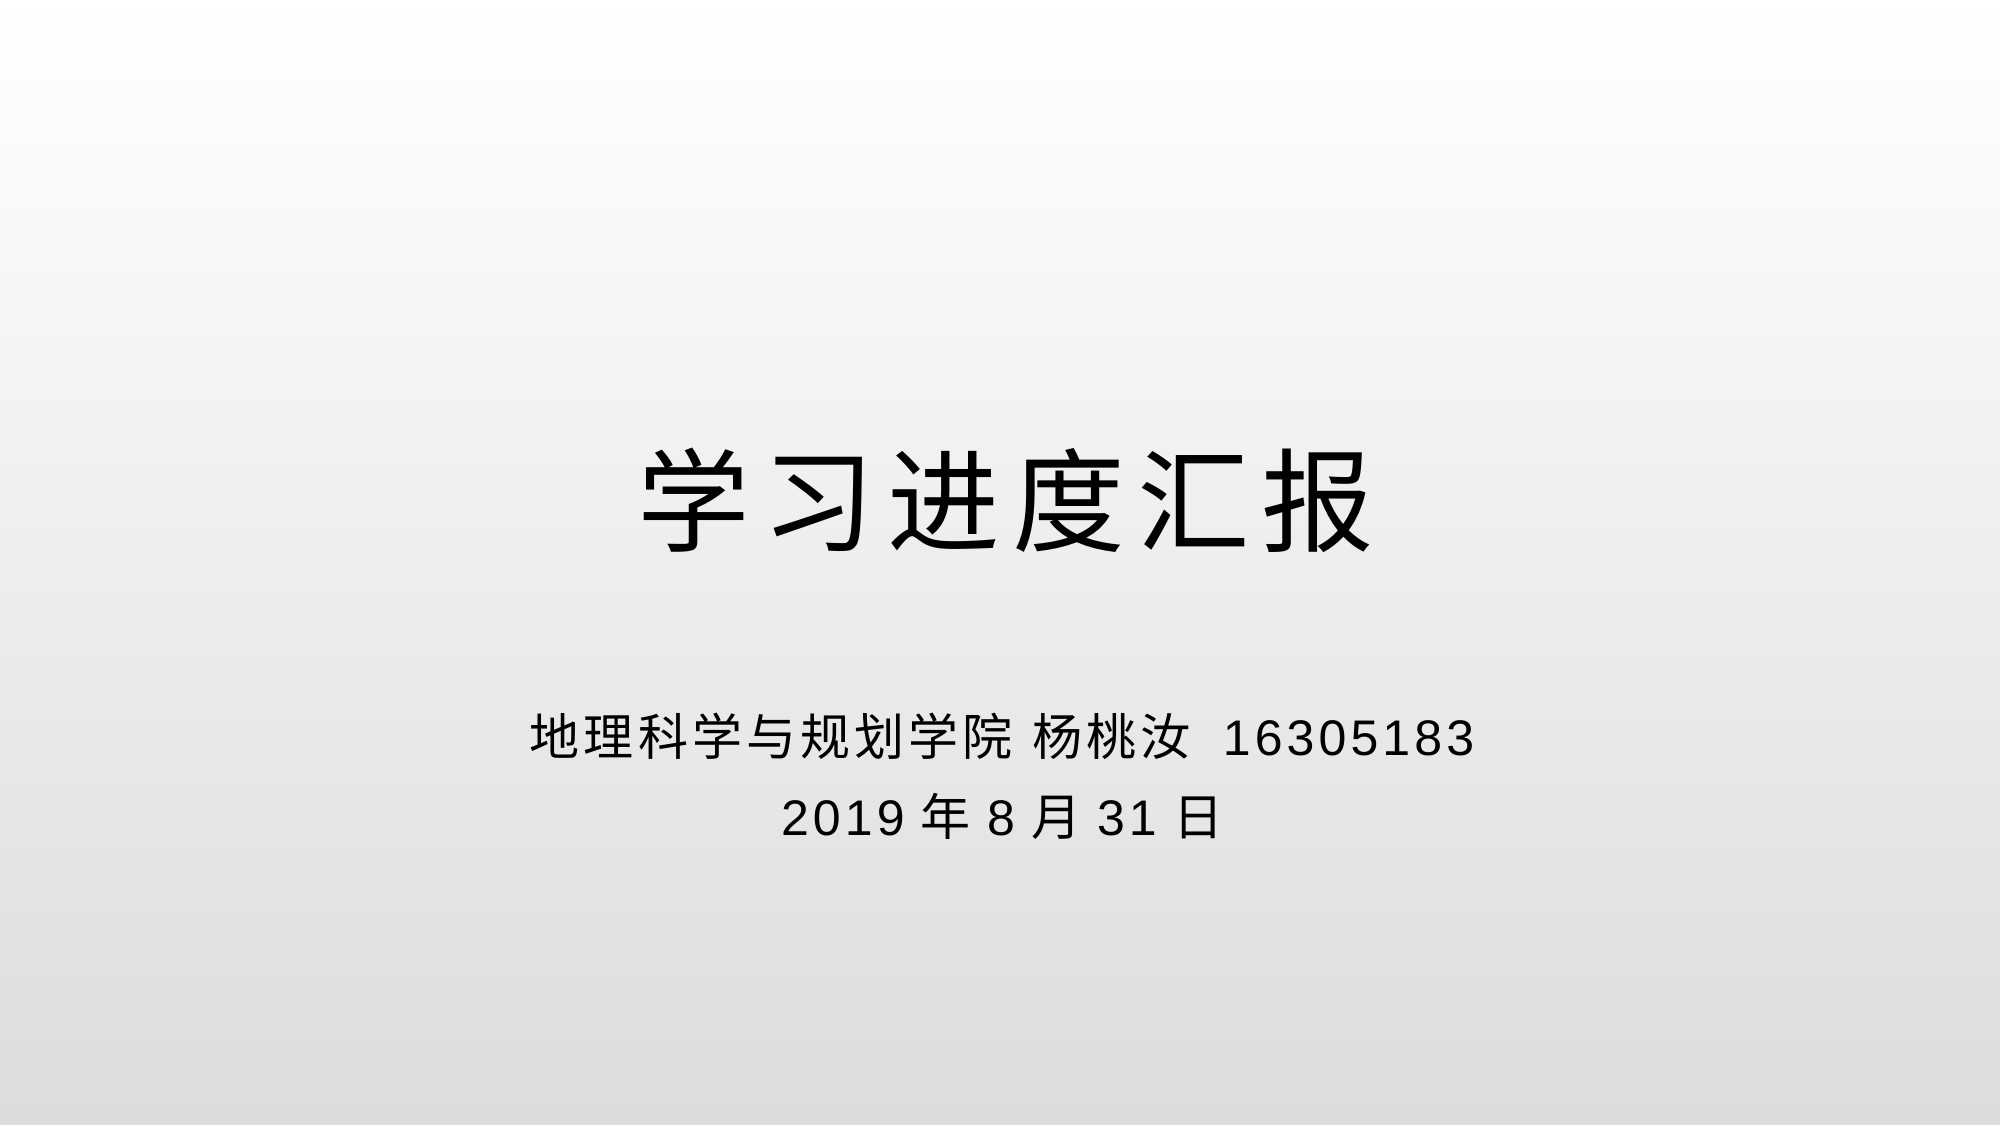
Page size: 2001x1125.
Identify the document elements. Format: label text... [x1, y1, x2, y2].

title 学习进度汇报 [109, 424, 1891, 573]
subtitle 地理科学与规划学院 杨桃汝 16305183 2019年8月31日 [109, 698, 1891, 855]
